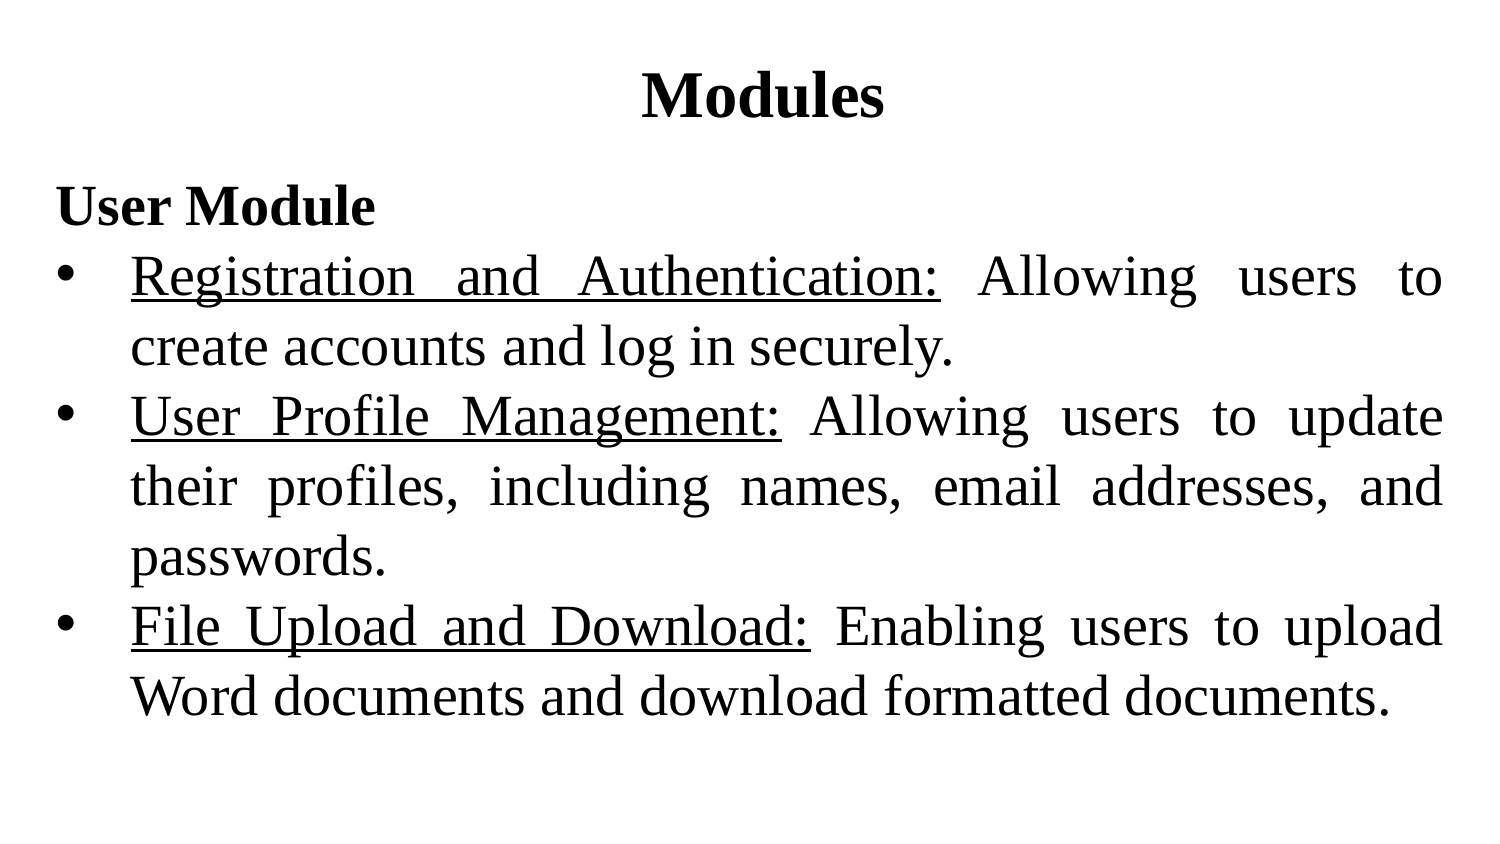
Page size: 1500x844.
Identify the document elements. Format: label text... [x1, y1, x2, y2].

text_box Modules [60, 43, 1467, 139]
text_box User Module Registration and Authentication: Allowing users to create accounts and log in securely. User Profile Management: Allowing users to update their profiles, including names, email addresses, and passwords. File Upload and Download: Enabling users to upload Word documents and download formatted documents. [40, 159, 1460, 770]
